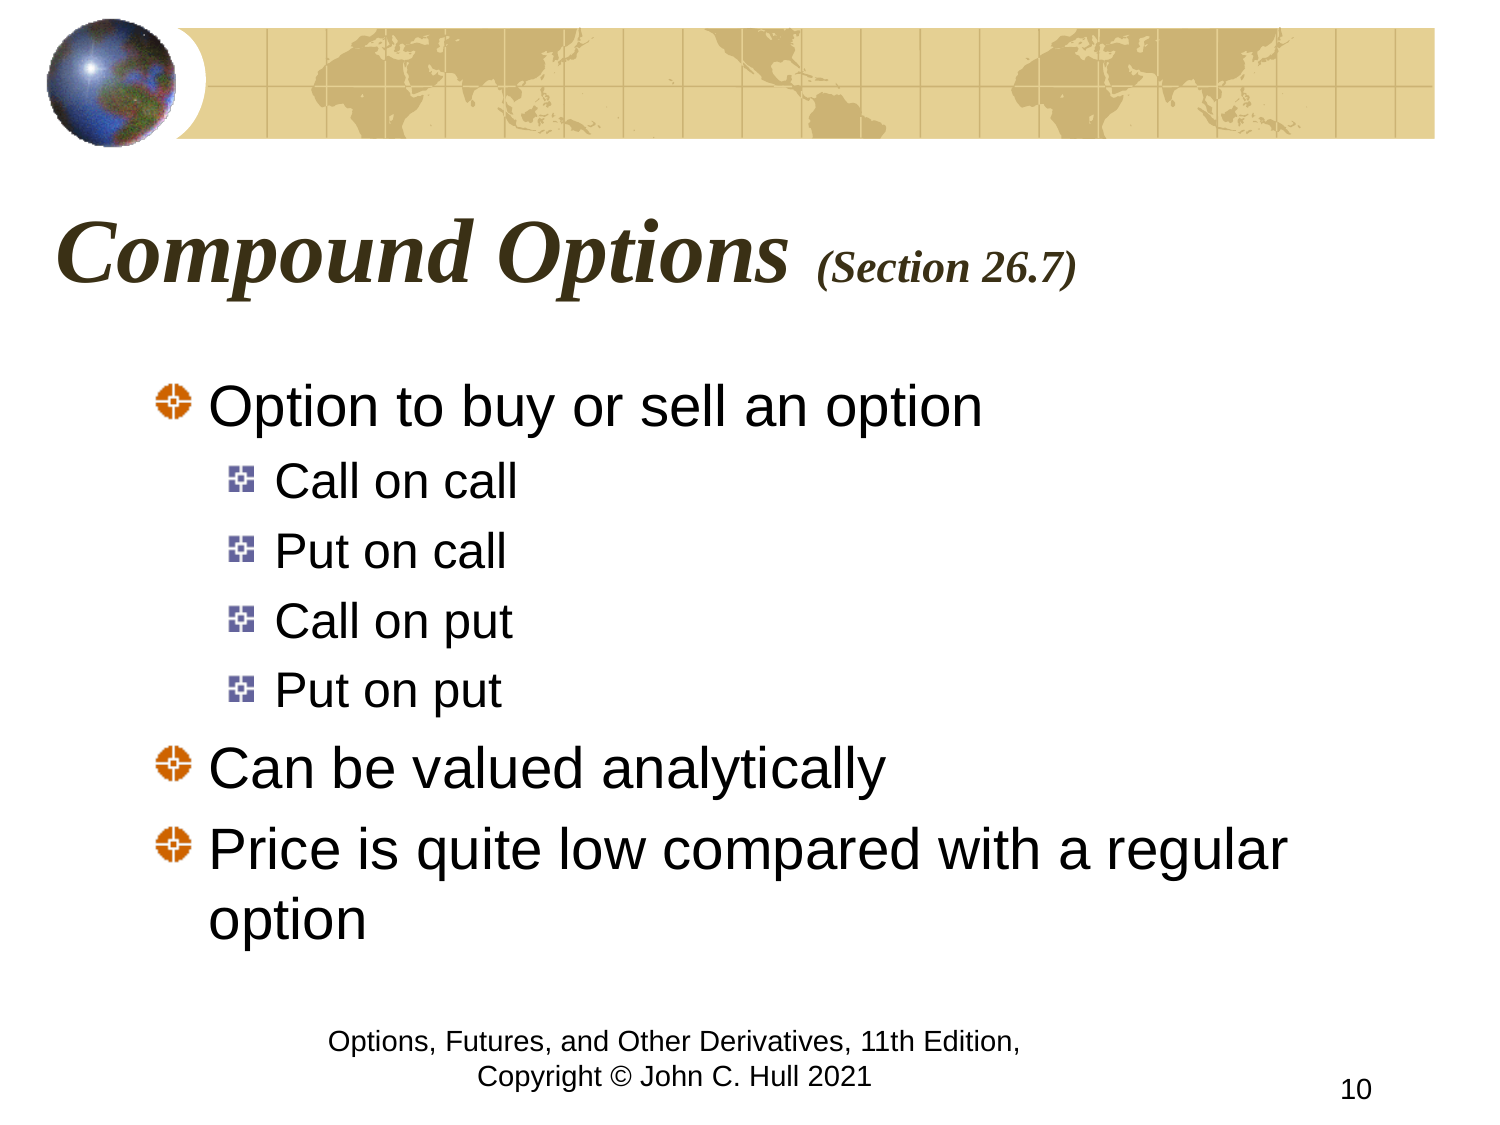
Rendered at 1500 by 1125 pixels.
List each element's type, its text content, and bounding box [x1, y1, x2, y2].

picture [227, 464, 254, 492]
picture [42, 14, 190, 151]
picture [152, 825, 194, 867]
footer Options, Futures, and Other Derivatives, 11th Edition, Copyright © John C. Hull 2021 [262, 1024, 1088, 1101]
picture [227, 674, 254, 702]
picture [227, 534, 254, 562]
picture [152, 744, 194, 786]
list Option to buy or sell an option Call on call Put on call Call on put Put on put Can be valued analytically Price is quite low compared with a regular option [137, 278, 1388, 1063]
slide_number 10 [1074, 1037, 1388, 1113]
picture [227, 604, 254, 632]
picture [152, 382, 194, 424]
title Compound Options (Section 26.7) [40, 152, 1316, 341]
